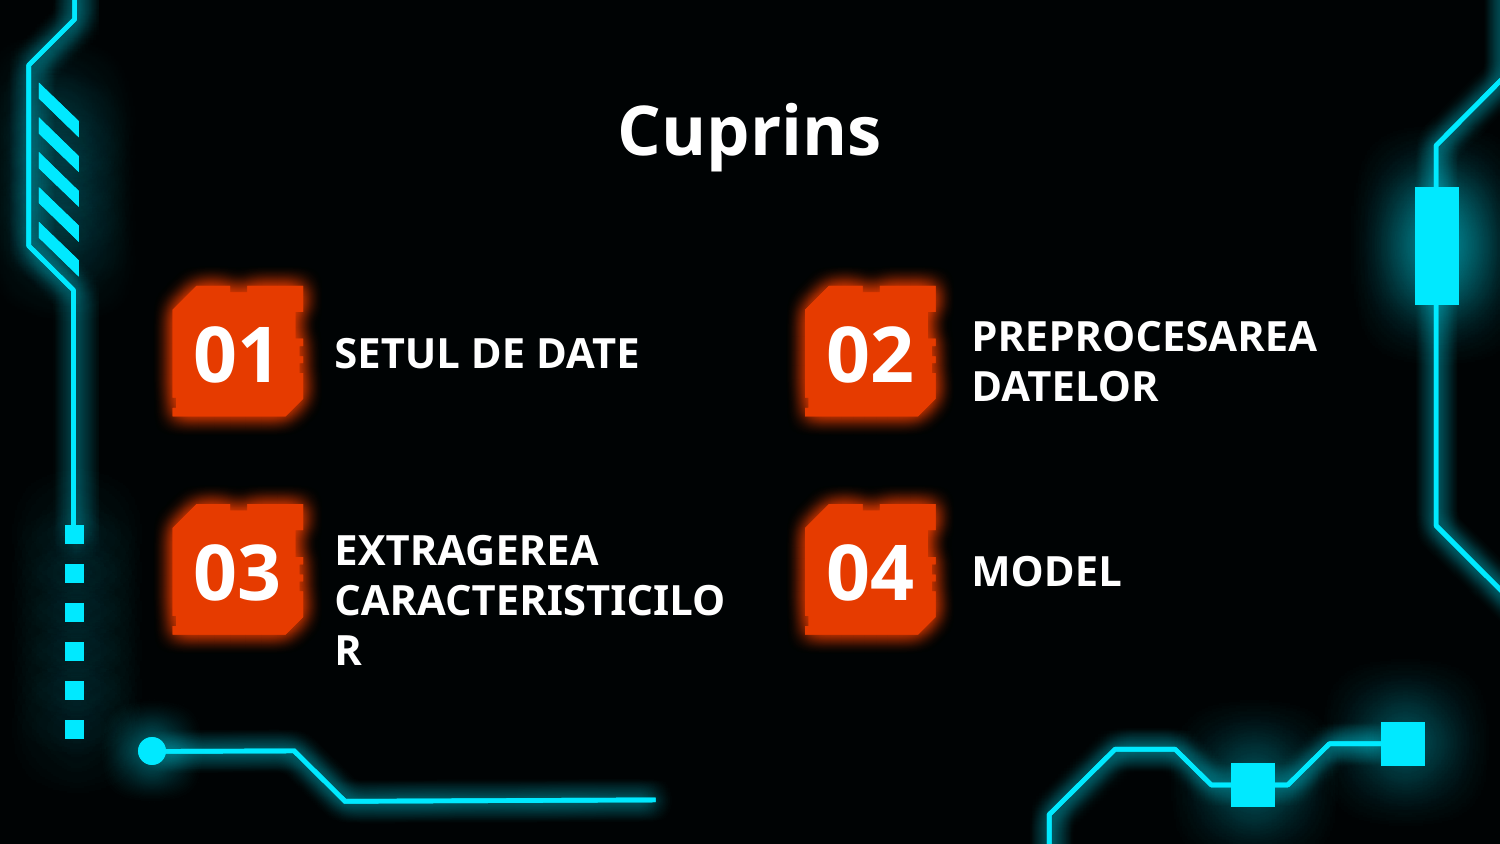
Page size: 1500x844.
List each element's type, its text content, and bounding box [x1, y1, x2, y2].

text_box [172, 503, 304, 635]
subtitle SETUL DE DATE [319, 326, 715, 376]
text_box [172, 285, 304, 417]
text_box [804, 285, 936, 417]
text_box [804, 503, 936, 635]
subtitle PREPROCESAREA DATELOR [956, 310, 1352, 360]
title Cuprins [116, 88, 1383, 167]
subtitle MODEL [956, 544, 1352, 595]
subtitle EXTRAGEREA CARACTERISTICILOR [319, 523, 757, 573]
